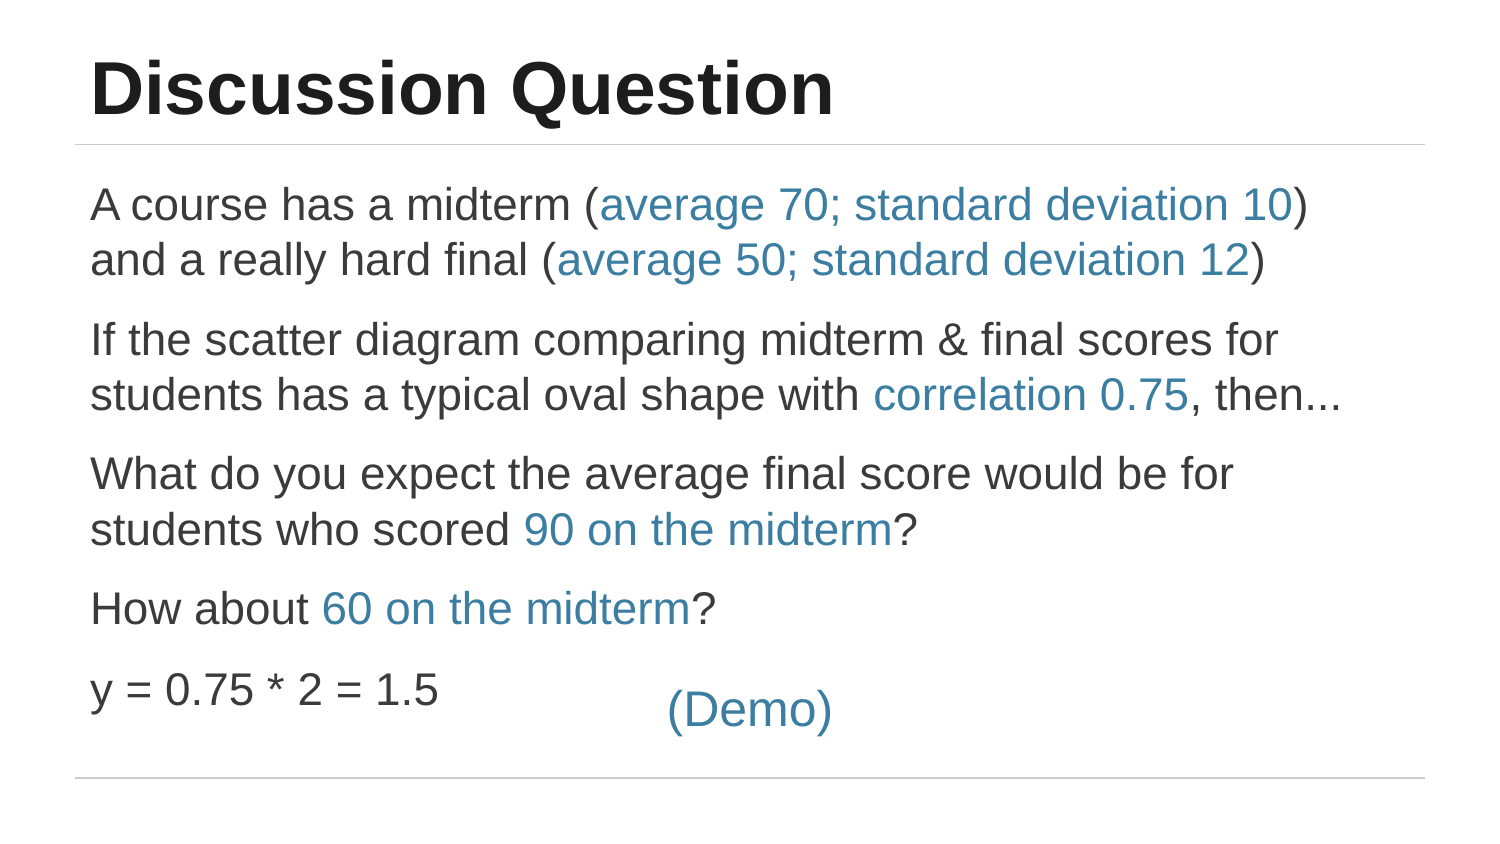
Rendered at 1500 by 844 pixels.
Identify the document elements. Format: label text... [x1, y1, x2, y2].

title Discussion Question [75, 33, 1175, 145]
list A course has a midterm (average 70; standard deviation 10) and a really hard final (average 50; standard deviation 12) If the scatter diagram comparing midterm & final scores for students has a typical oval shape with correlation 0.75, then... What do you expect the average final score would be for students who scored 90 on the midterm? How about 60 on the midterm? y = 0.75 * 2 = 1.5 [75, 159, 1425, 517]
text_box (Demo) [611, 661, 889, 760]
